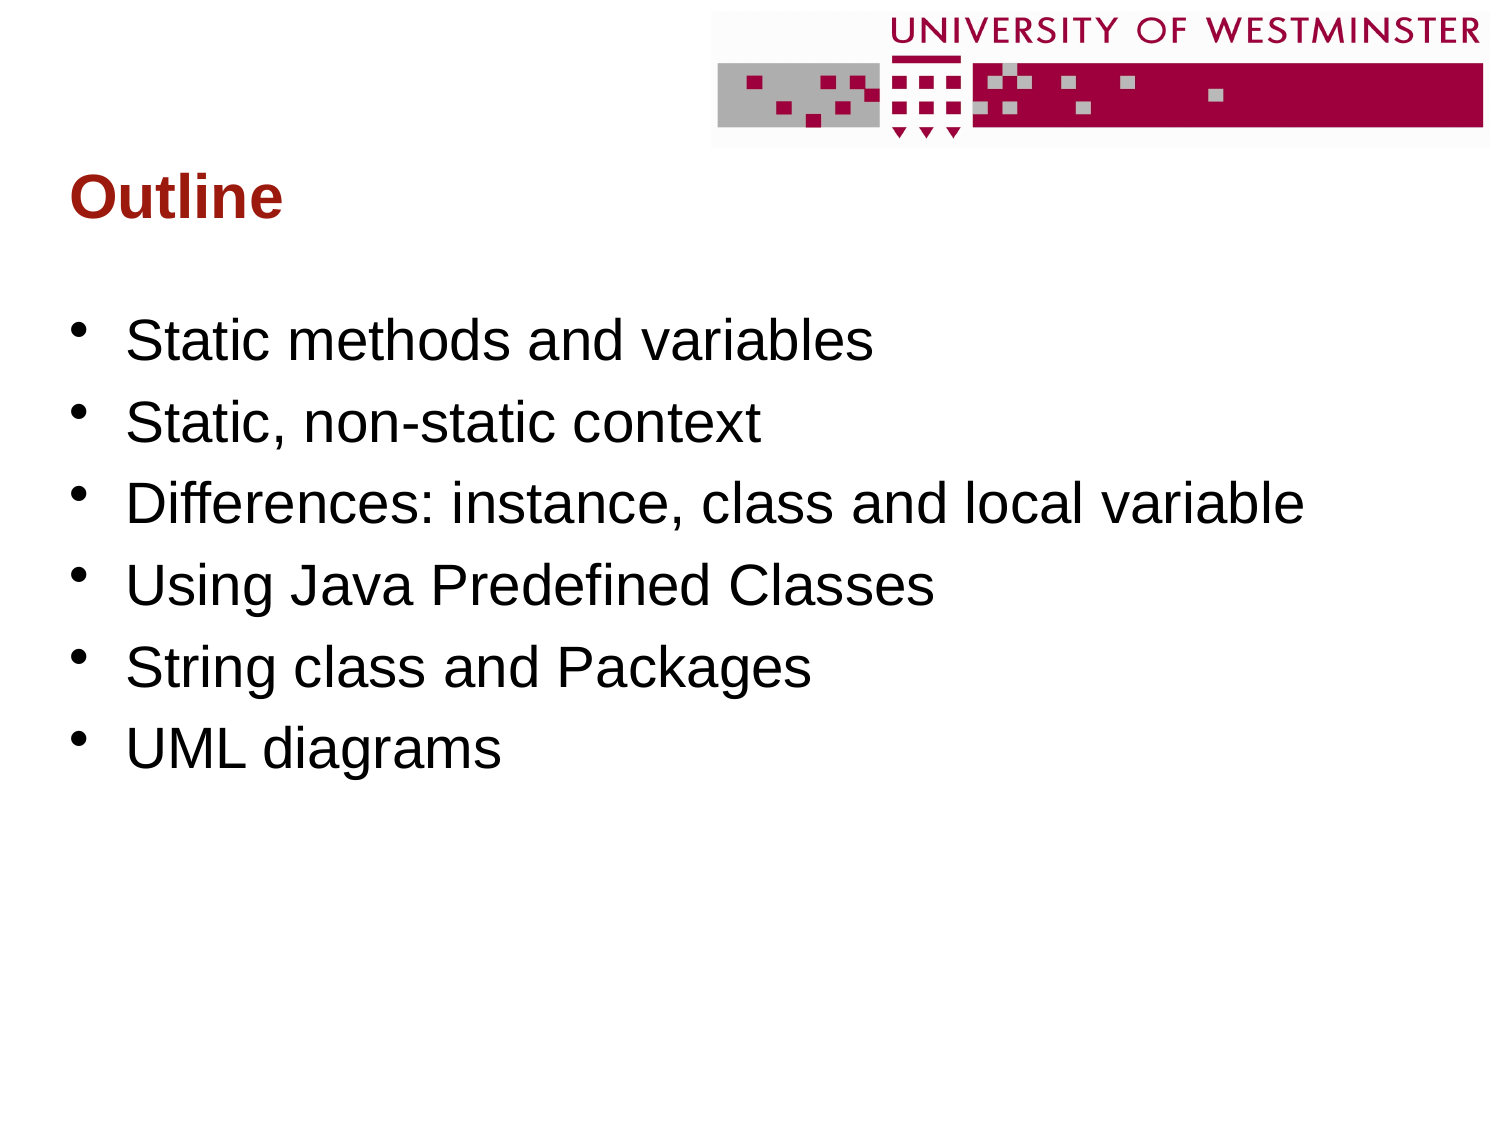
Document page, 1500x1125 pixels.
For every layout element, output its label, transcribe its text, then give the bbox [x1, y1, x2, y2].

title Outline [53, 148, 1448, 257]
picture [711, 11, 1490, 148]
list Static methods and variables Static, non-static context Differences: instance, class and local variable Using Java Predefined Classes String class and Packages UML diagrams [53, 294, 1448, 1012]
